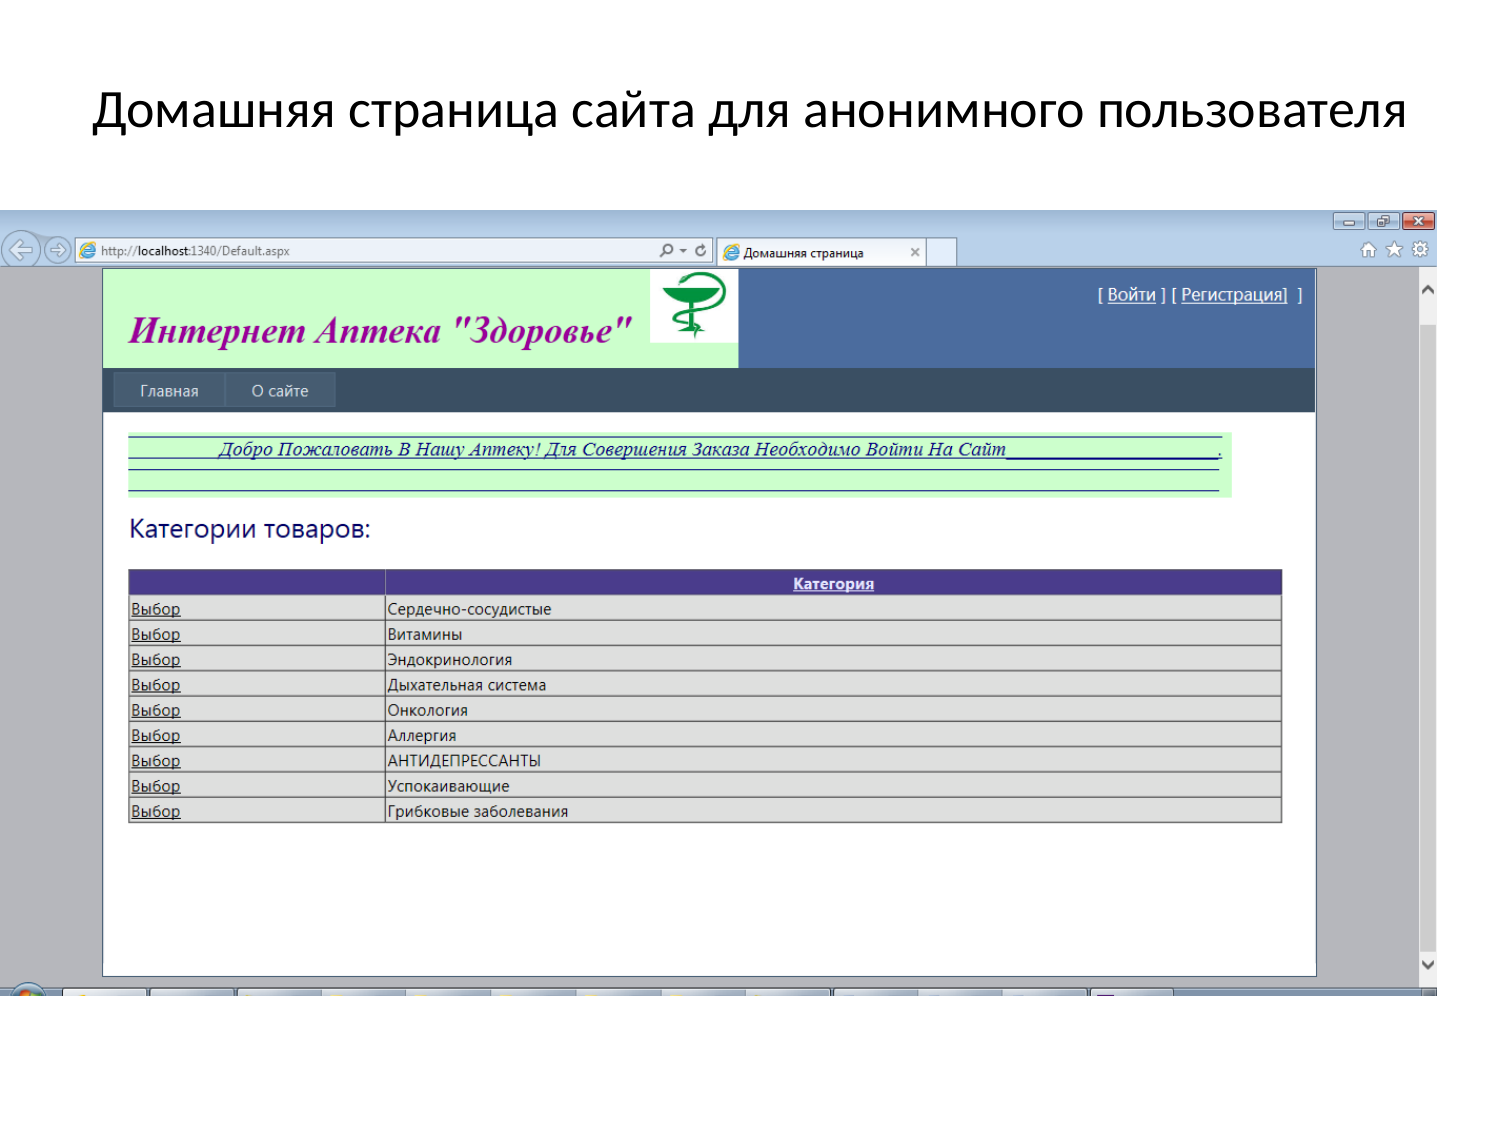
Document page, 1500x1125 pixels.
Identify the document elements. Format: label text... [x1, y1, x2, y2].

title Домашняя страница сайта для анонимного пользователя [75, 45, 1425, 209]
picture [0, 210, 1437, 997]
